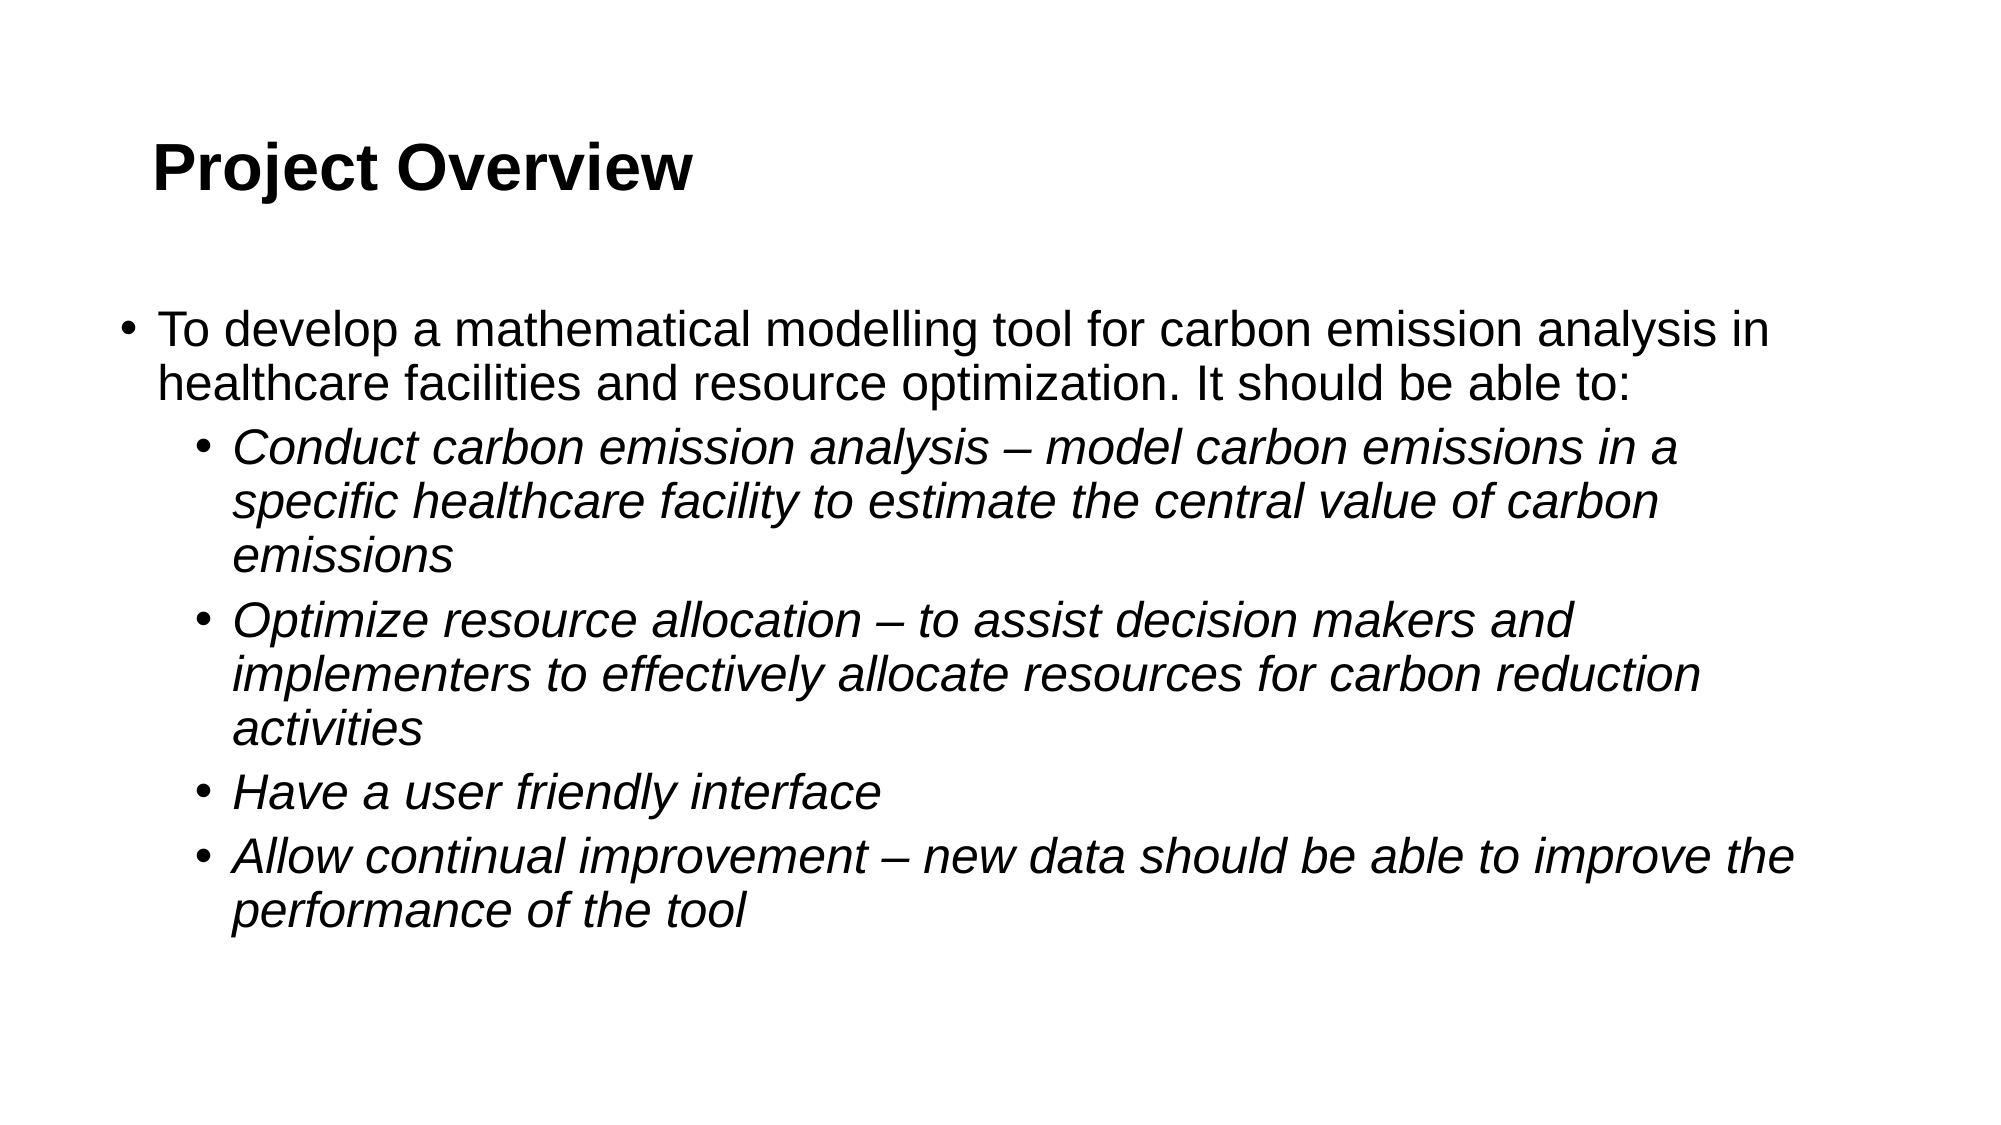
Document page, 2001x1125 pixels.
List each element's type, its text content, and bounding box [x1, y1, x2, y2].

list To develop a mathematical modelling tool for carbon emission analysis in healthcare facilities and resource optimization. It should be able to: Conduct carbon emission analysis – model carbon emissions in a specific healthcare facility to estimate the central value of carbon emissions Optimize resource allocation – to assist decision makers and implementers to effectively allocate resources for carbon reduction activities Have a user friendly interface Allow continual improvement – new data should be able to improve the performance of the tool [104, 295, 1830, 1066]
title Project Overview [137, 59, 1863, 278]
